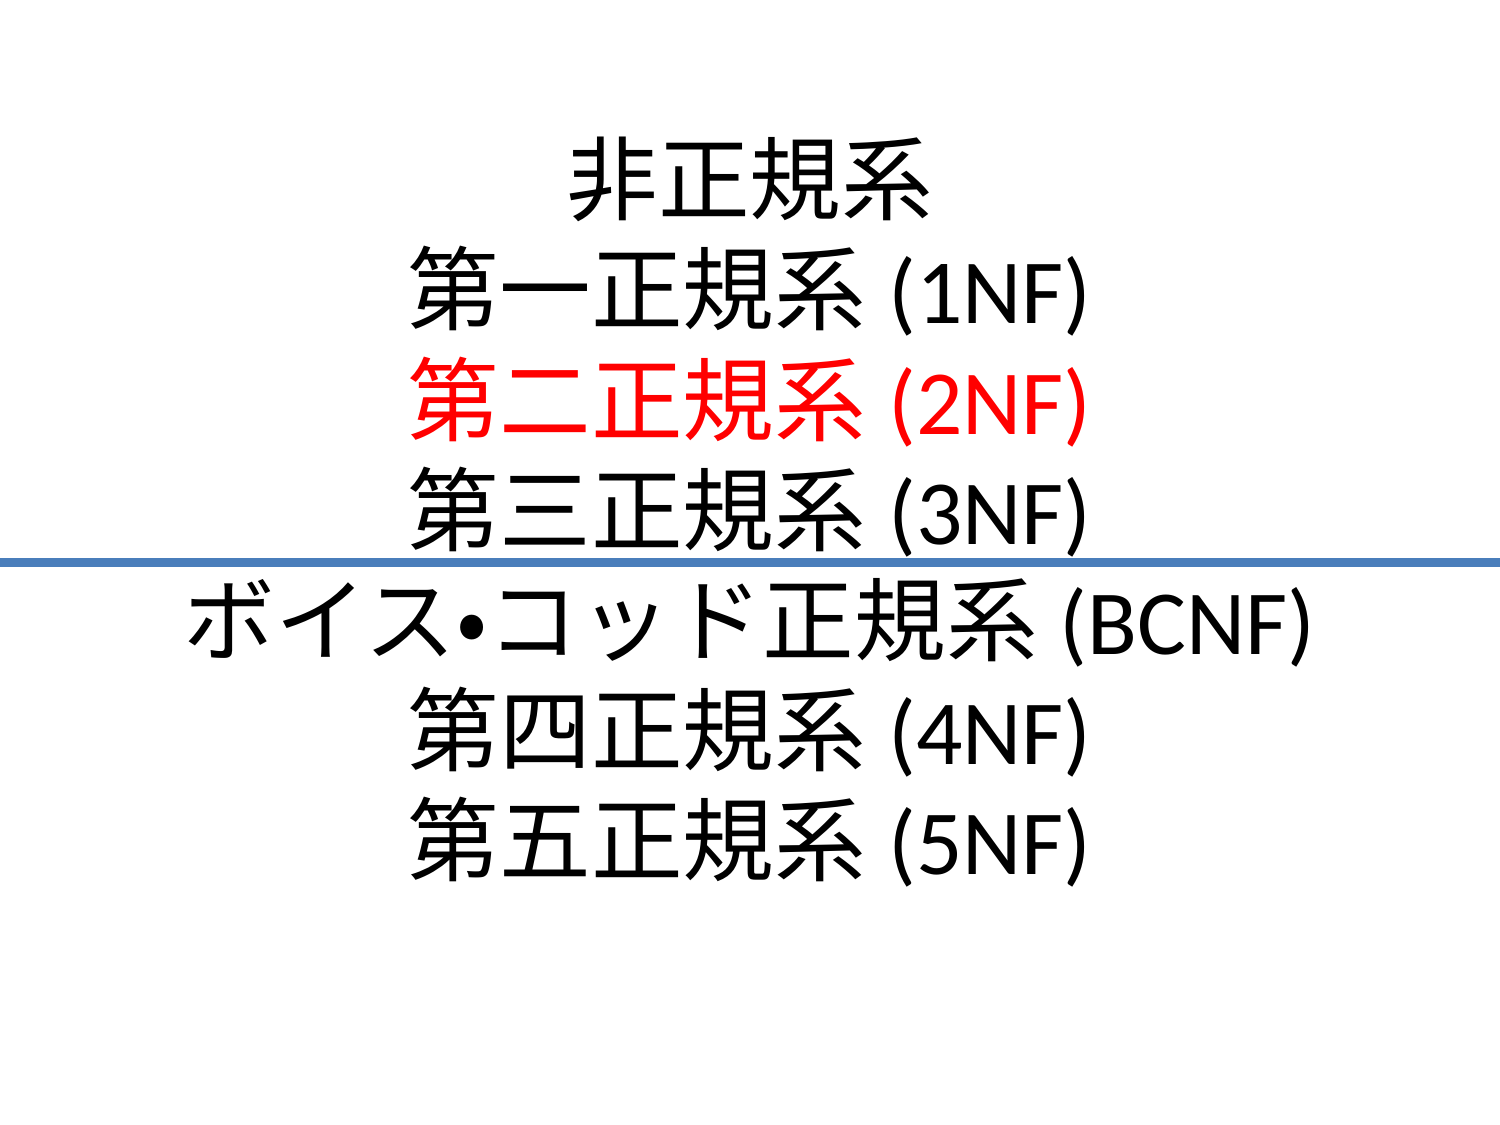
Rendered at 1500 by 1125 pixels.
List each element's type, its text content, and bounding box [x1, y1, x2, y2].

title 非正規系 第一正規系(1NF) 第二正規系(2NF) 第三正規系(3NF) ボイス・コッド正規系(BCNF) 第四正規系(4NF) 第五正規系(5NF) [0, 0, 1500, 558]
title 非正規系 第一正規系(1NF) 第二正規系(2NF) 第三正規系(3NF) ボイス・コッド正規系(BCNF) 第四正規系(4NF) 第五正規系(5NF) [0, 568, 1500, 1125]
